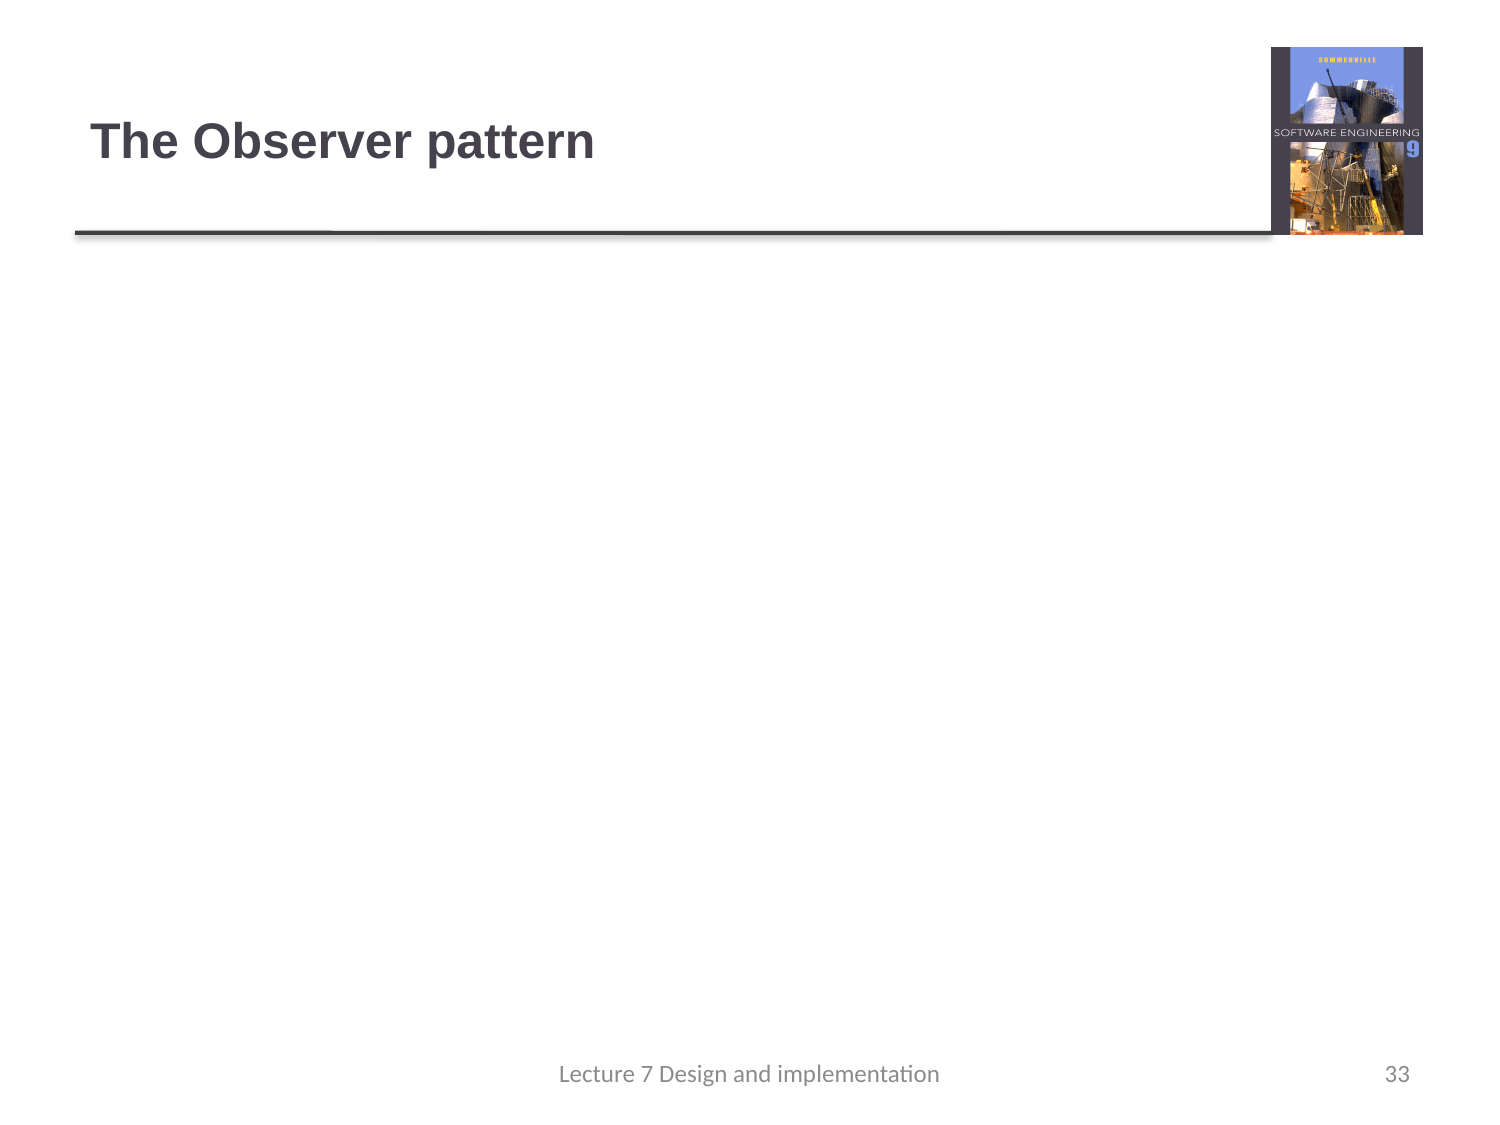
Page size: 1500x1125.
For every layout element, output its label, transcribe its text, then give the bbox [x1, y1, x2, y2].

slide_number 33 [1074, 1042, 1425, 1103]
picture [1272, 47, 1423, 235]
footer Lecture 7 Design and implementation [512, 1042, 988, 1103]
title The Observer pattern [74, 44, 1272, 233]
